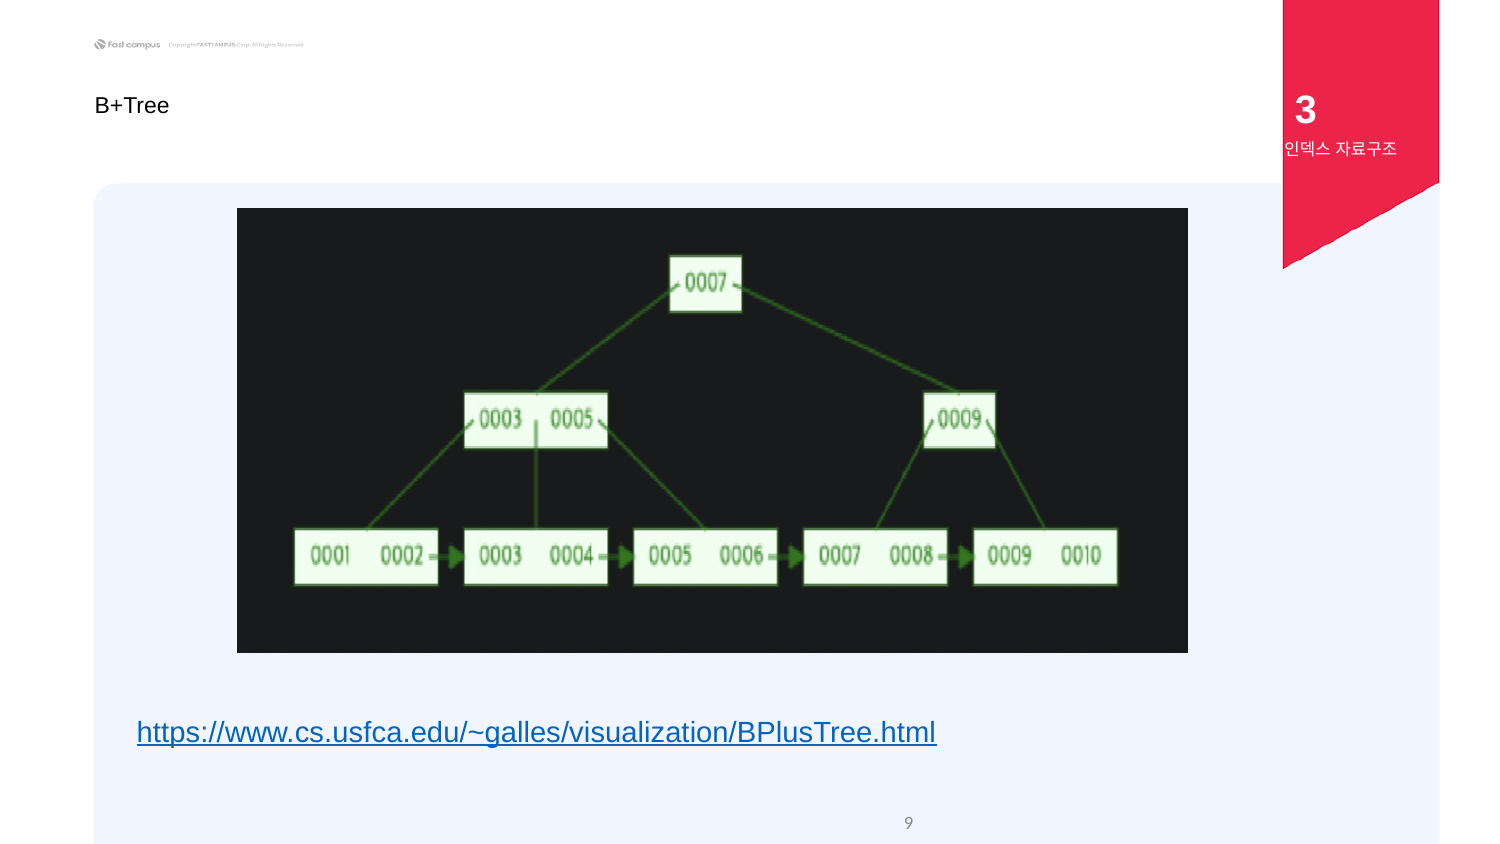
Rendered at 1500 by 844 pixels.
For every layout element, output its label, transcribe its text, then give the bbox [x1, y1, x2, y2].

picture [0, 0, 1500, 844]
text_box 인덱스 자료구조 [1281, 135, 1438, 184]
slide_number ‹#› [581, 799, 919, 844]
text_box 3 [1281, 86, 1438, 135]
text_box B+Tree [93, 89, 368, 120]
text_box https://www.cs.usfca.edu/~galles/visualization/BPlusTree.html [121, 698, 1255, 764]
